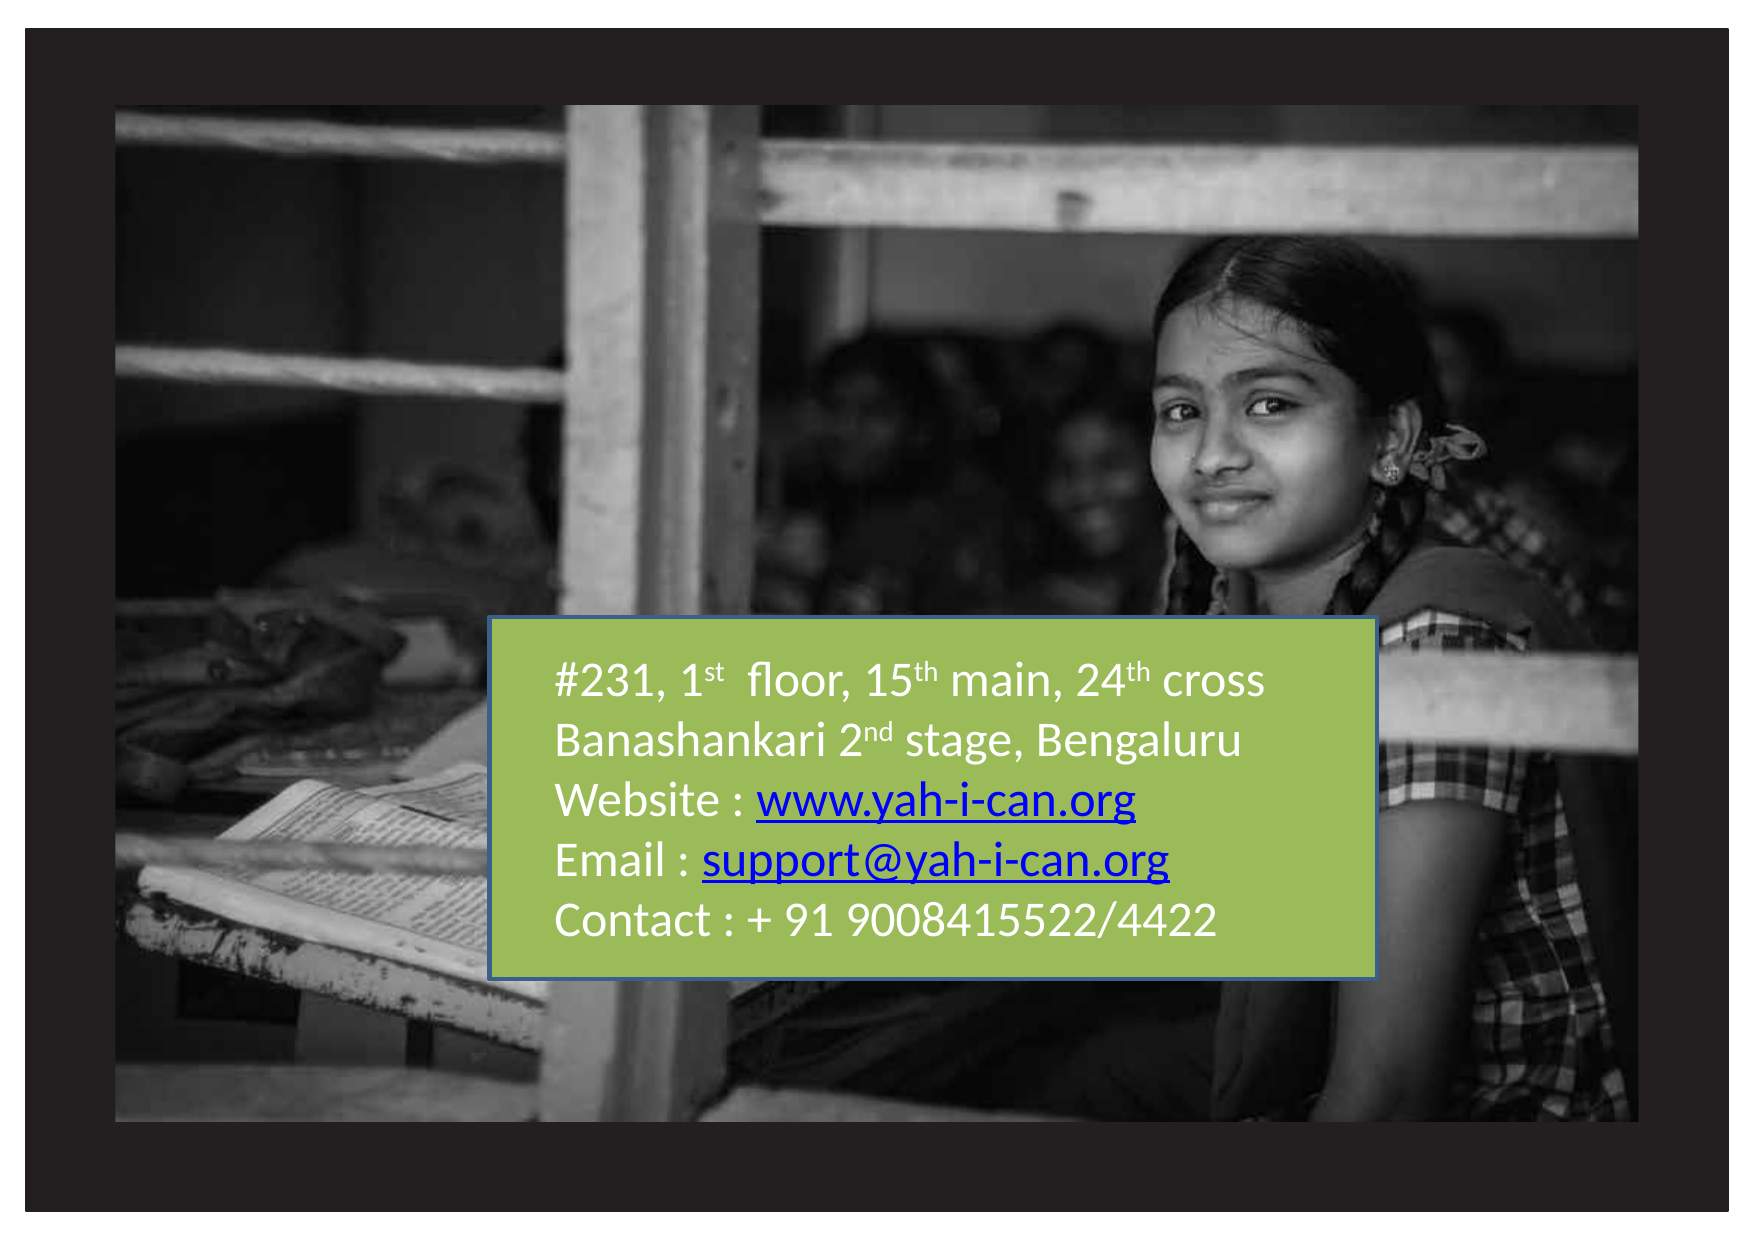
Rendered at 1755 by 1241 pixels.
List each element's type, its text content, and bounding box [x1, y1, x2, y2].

text_box [115, 105, 1639, 1122]
text_box [487, 615, 1379, 981]
text_box #231, 1st floor, 15th main, 24th cross Banashankari 2nd stage, Bengaluru Website : www.yah-i-can.org Email : support@yah-i-can.org Contact : + 91 9008415522/4422 [539, 639, 1340, 954]
